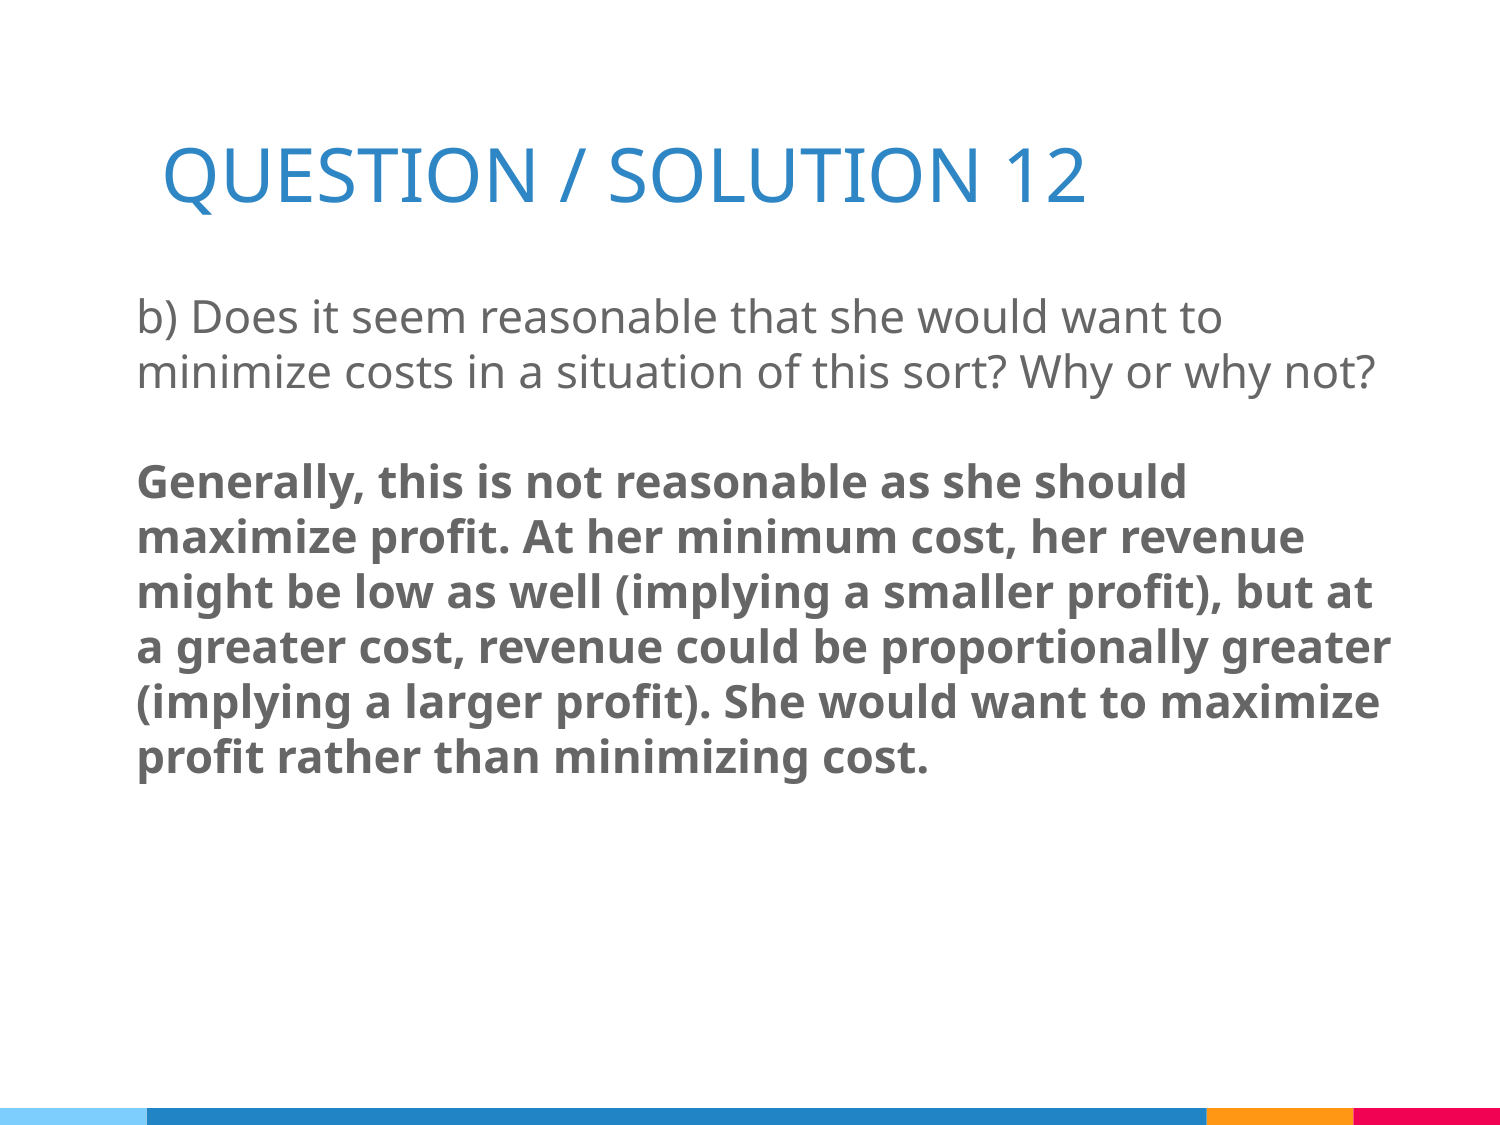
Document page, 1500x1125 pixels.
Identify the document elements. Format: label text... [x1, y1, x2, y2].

list b) Does it seem reasonable that she would want to minimize costs in a situation of this sort? Why or why not? Generally, this is not reasonable as she should maximize profit. At her minimum cost, her revenue might be low as well (implying a smaller profit), but at a greater cost, revenue could be proportionally greater (implying a larger profit). She would want to maximize profit rather than minimizing cost. [120, 272, 1425, 1050]
title QUESTION / SOLUTION 12 [146, 45, 1207, 233]
